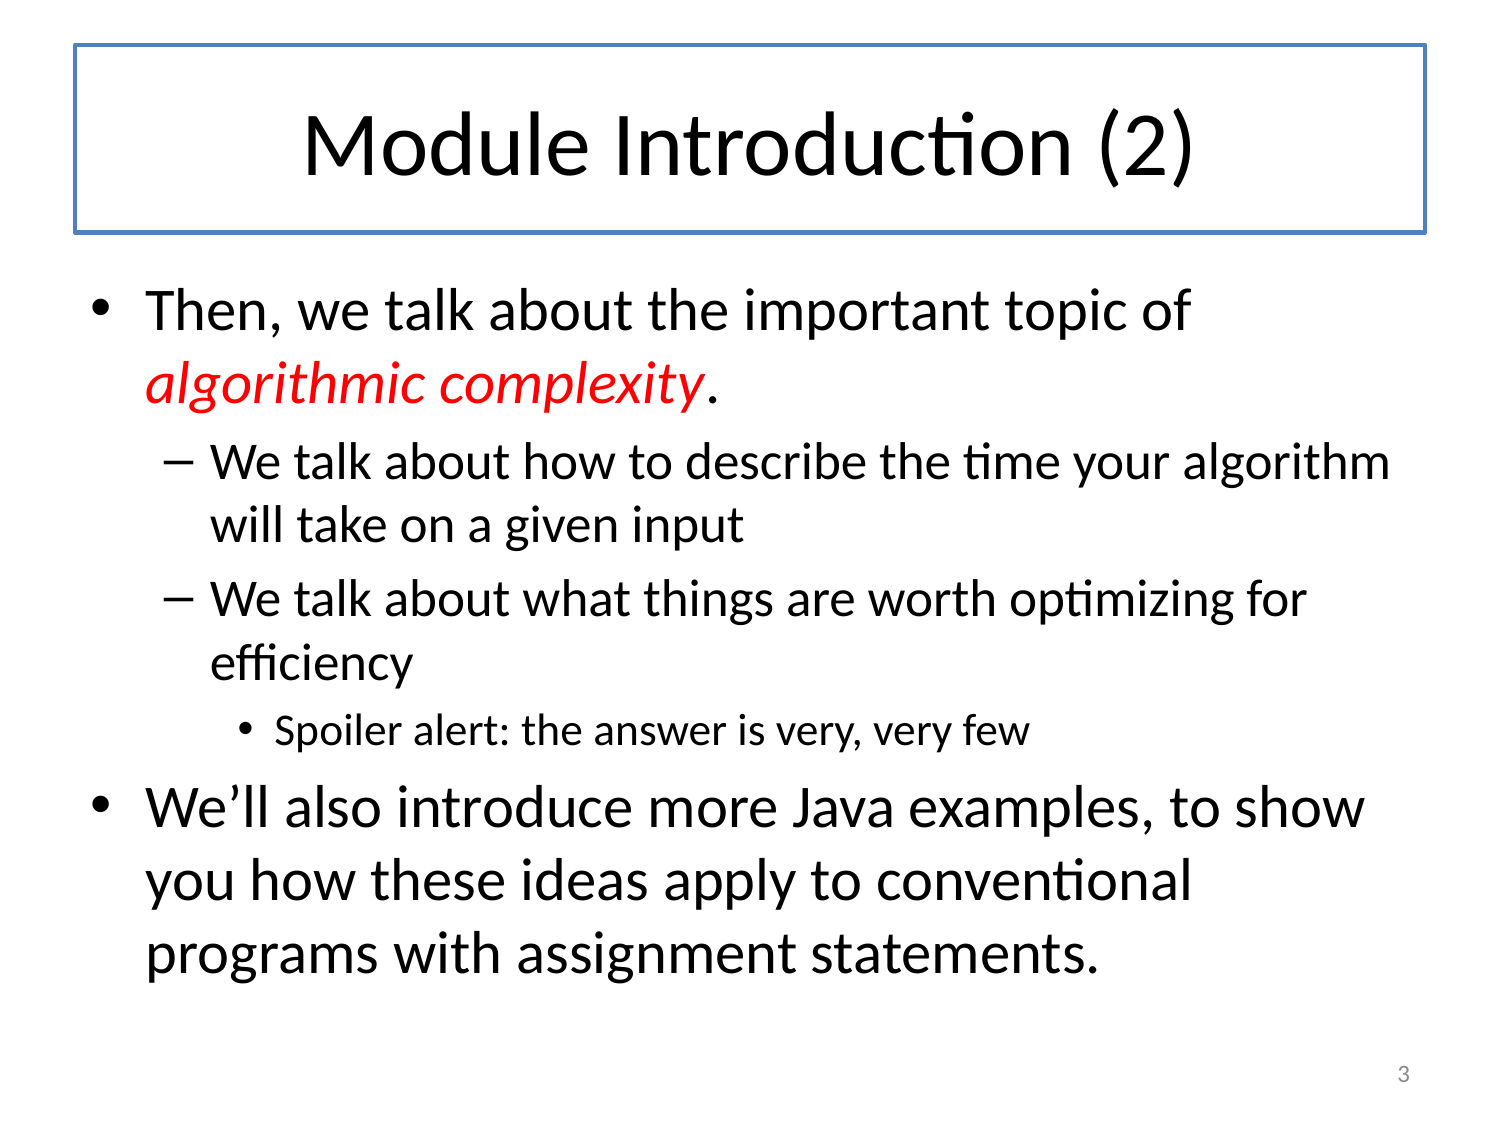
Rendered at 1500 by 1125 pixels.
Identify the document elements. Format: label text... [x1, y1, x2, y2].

slide_number 3 [1074, 1042, 1425, 1103]
list Then, we talk about the important topic of algorithmic complexity. We talk about how to describe the time your algorithm will take on a given input We talk about what things are worth optimizing for efficiency Spoiler alert: the answer is very, very few We’ll also introduce more Java examples, to show you how these ideas apply to conventional programs with assignment statements. [75, 262, 1425, 1005]
title Module Introduction (2) [73, 43, 1427, 235]
